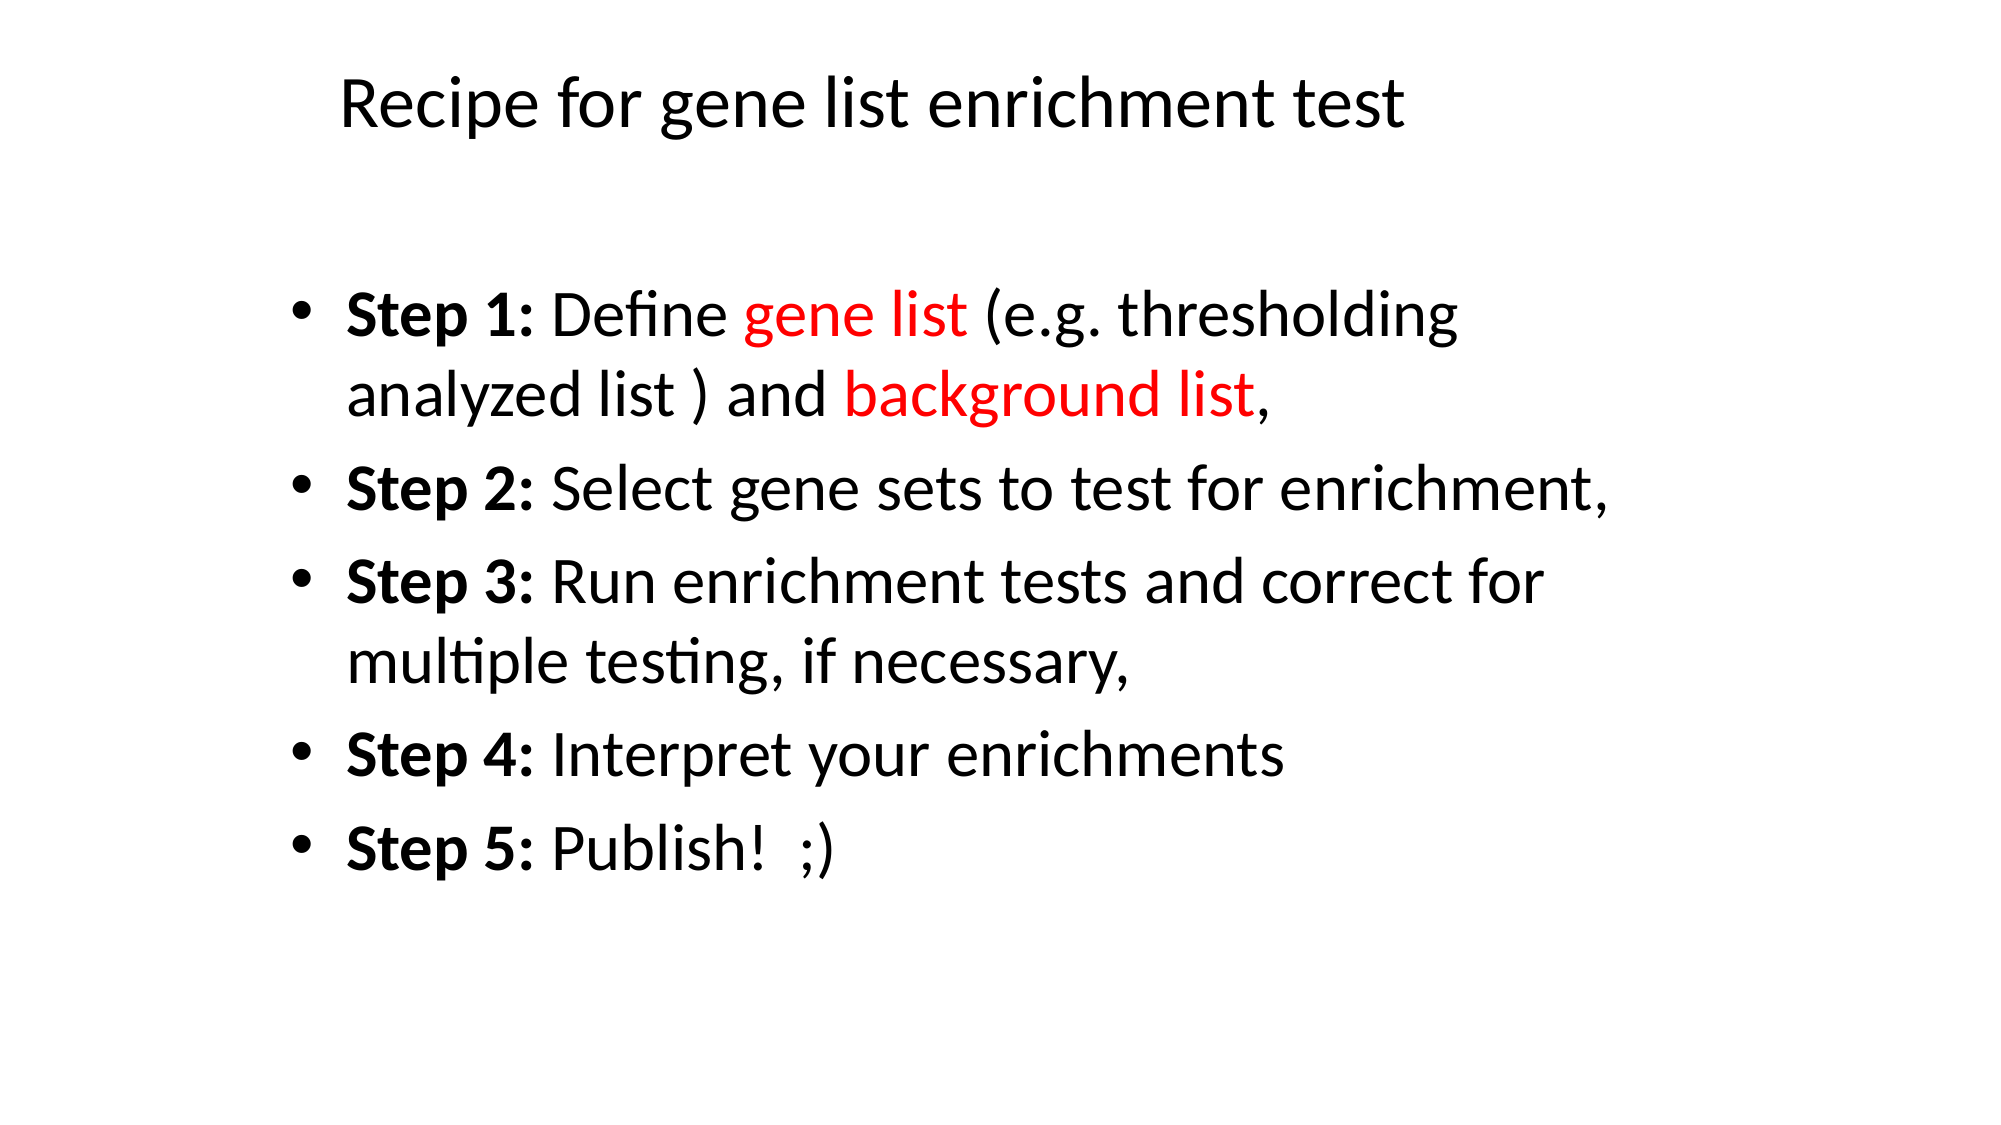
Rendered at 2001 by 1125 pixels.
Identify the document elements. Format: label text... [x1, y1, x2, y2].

text_box Step 1: Define gene list (e.g. thresholding analyzed list ) and background list, Step 2: Select gene sets to test for enrichment, Step 3: Run enrichment tests and correct for multiple testing, if necessary, Step 4: Interpret your enrichments Step 5: Publish! ;) [275, 262, 1725, 1025]
title Recipe for gene list enrichment test [324, 45, 1675, 150]
